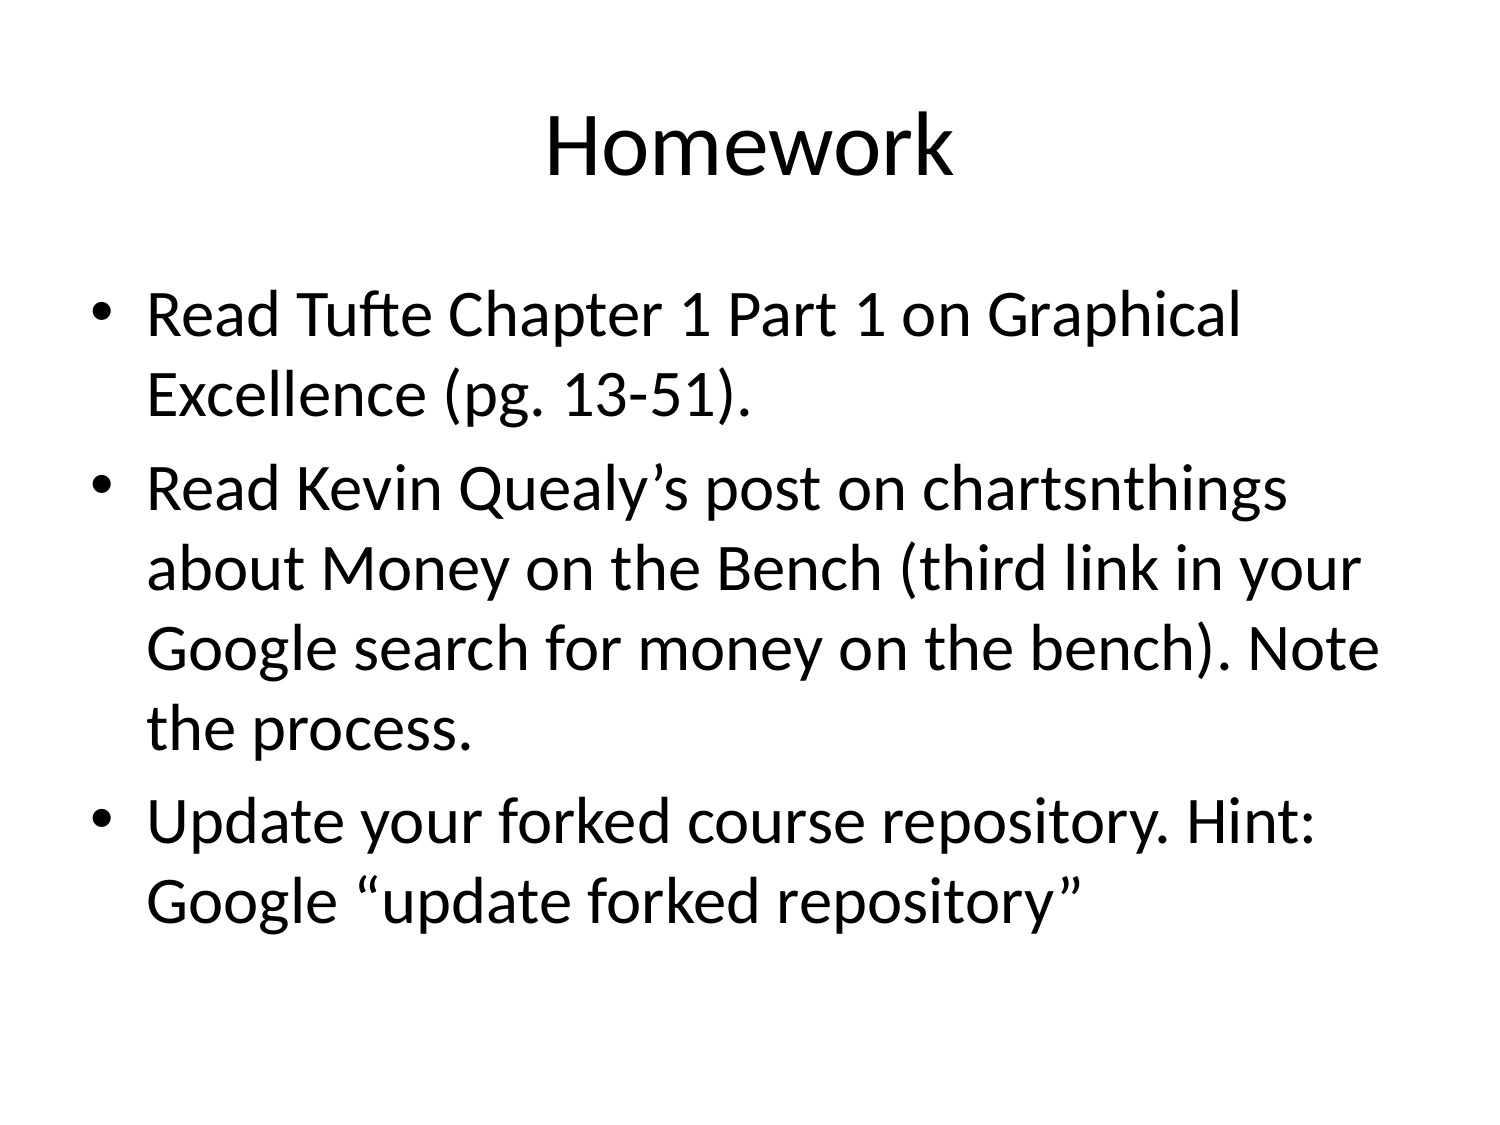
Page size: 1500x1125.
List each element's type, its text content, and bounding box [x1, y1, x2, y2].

list Read Tufte Chapter 1 Part 1 on Graphical Excellence (pg. 13-51). Read Kevin Quealy’s post on chartsnthings about Money on the Bench (third link in your Google search for money on the bench). Note the process. Update your forked course repository. Hint: Google “update forked repository” [75, 262, 1425, 1005]
title Homework [75, 45, 1425, 233]
